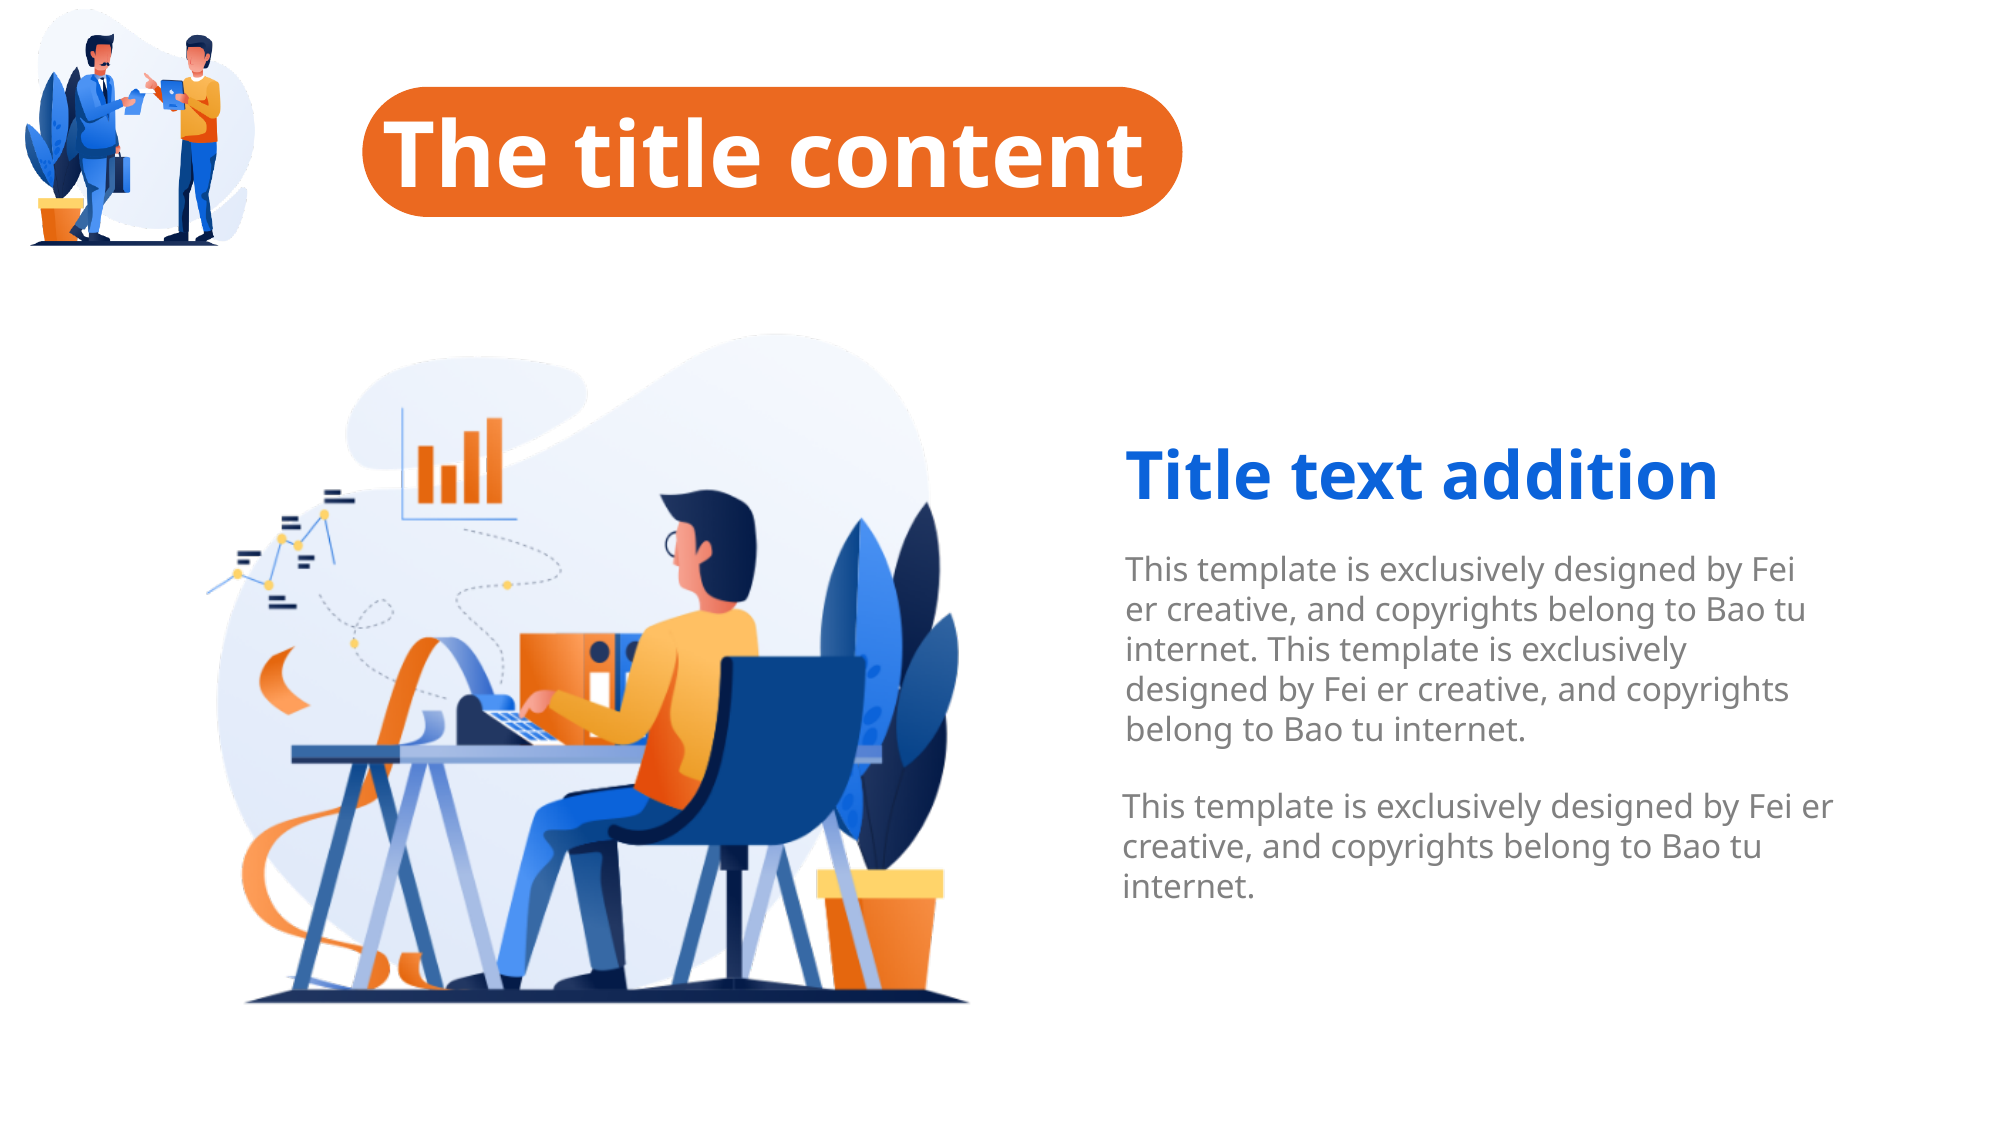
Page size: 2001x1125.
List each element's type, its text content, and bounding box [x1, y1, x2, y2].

text_box [361, 125, 367, 179]
text_box [1161, 102, 1184, 202]
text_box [1107, 425, 1876, 872]
picture [0, 0, 1040, 1083]
text_box [405, 214, 1140, 218]
text_box The title content [367, 88, 1161, 214]
